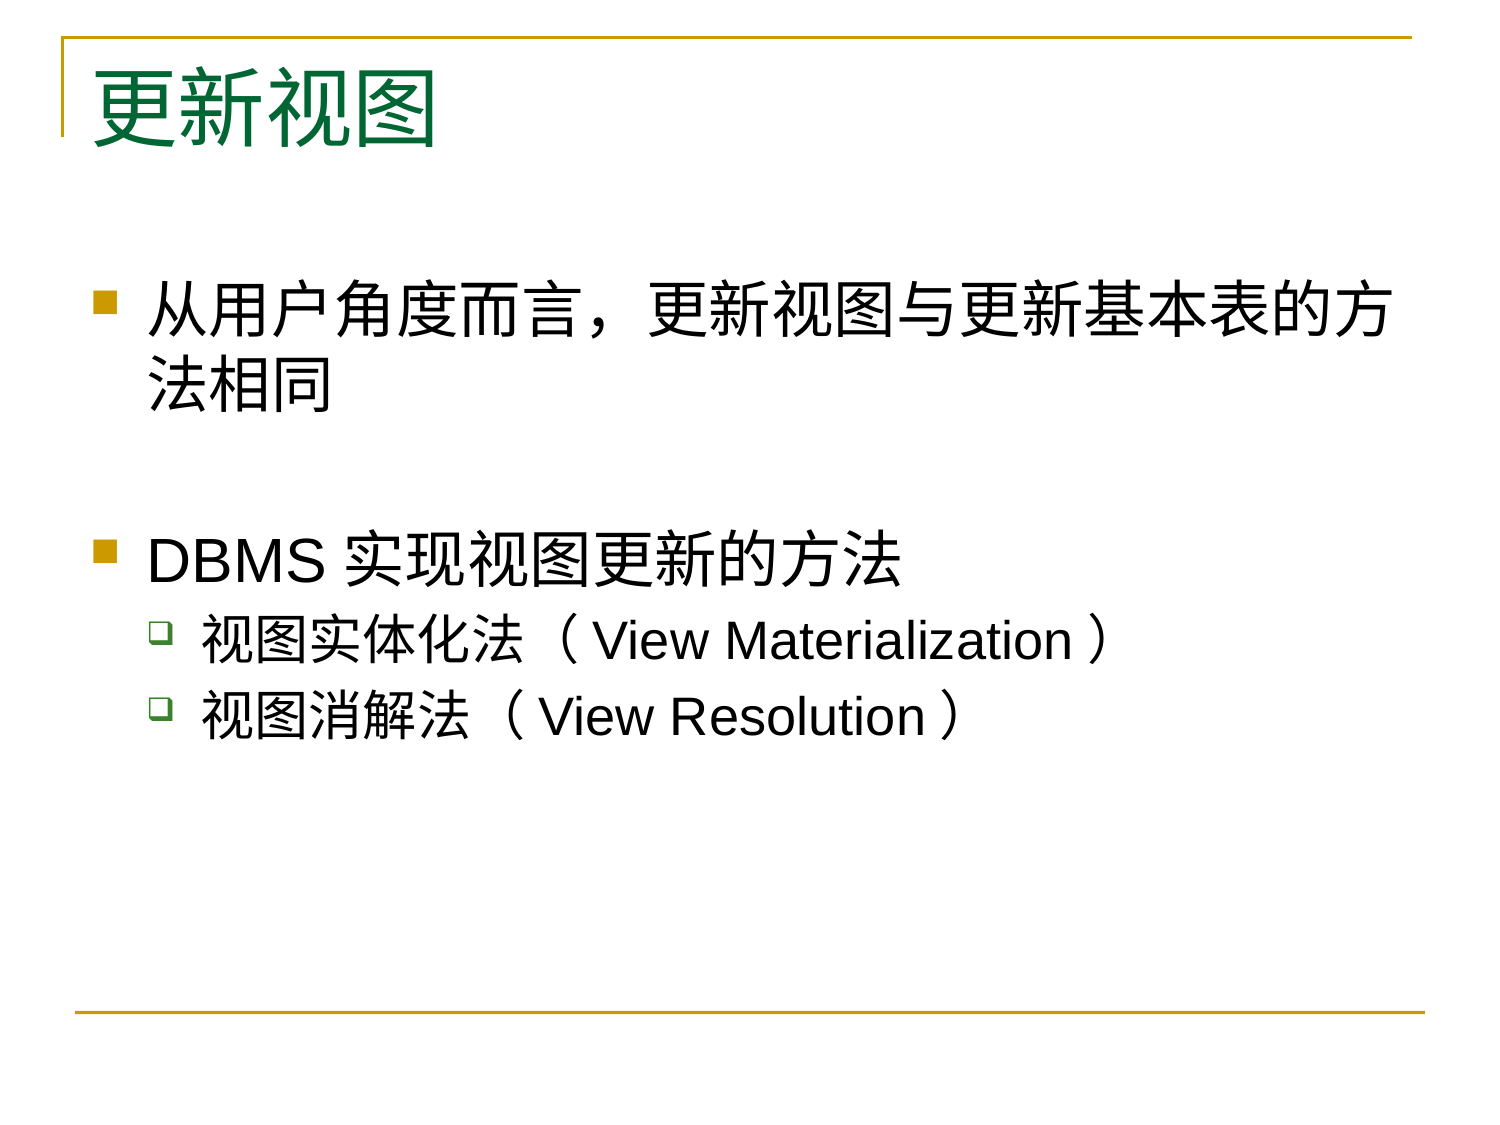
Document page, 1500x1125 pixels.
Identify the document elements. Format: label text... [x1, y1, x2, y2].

list 从用户角度而言，更新视图与更新基本表的方法相同 DBMS实现视图更新的方法 视图实体化法（View Materialization） 视图消解法（View Resolution） [75, 262, 1425, 1006]
title 更新视图 [75, 45, 1425, 233]
